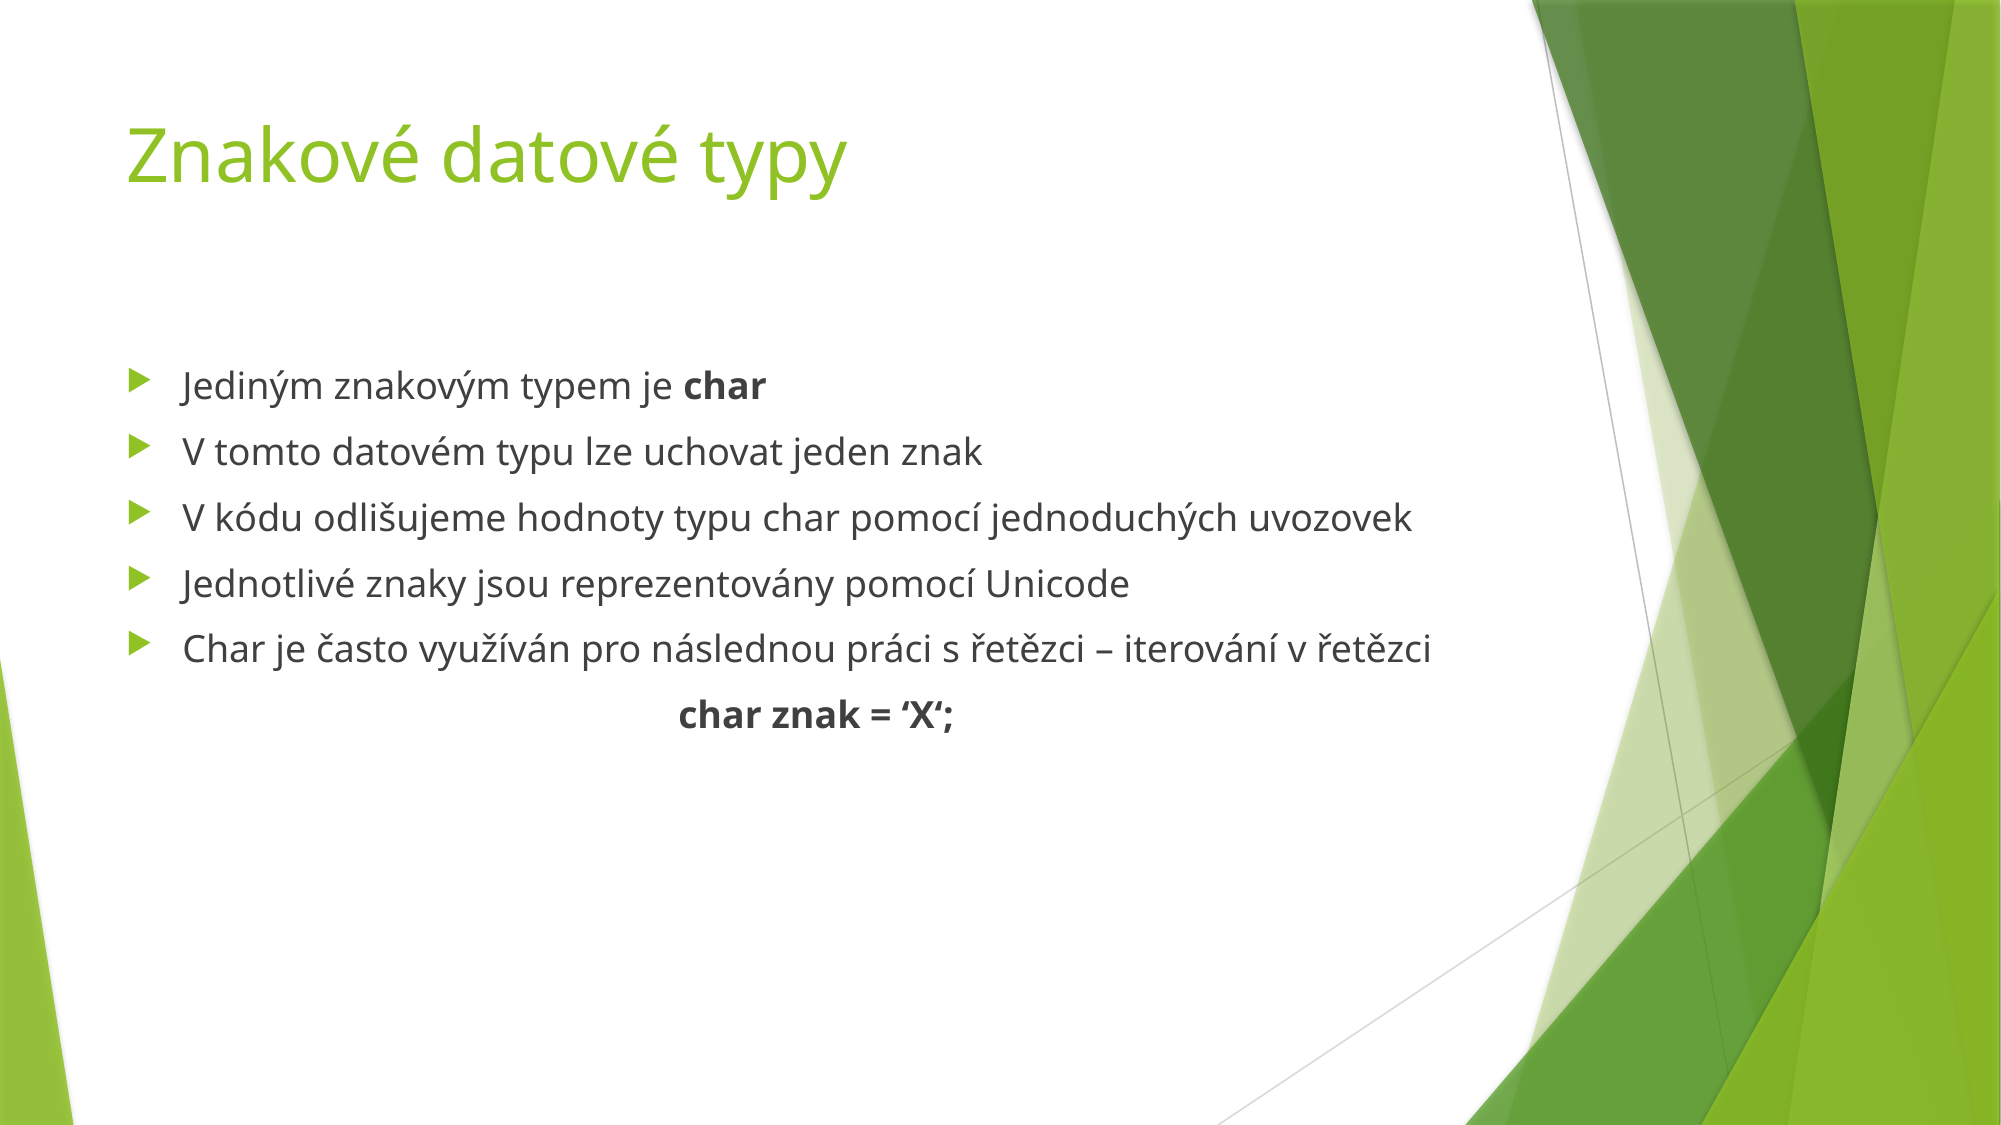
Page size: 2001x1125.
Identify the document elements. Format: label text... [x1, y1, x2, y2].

title Znakové datové typy [111, 99, 1522, 317]
list Jediným znakovým typem je char V tomto datovém typu lze uchovat jeden znak V kódu odlišujeme hodnoty typu char pomocí jednoduchých uvozovek Jednotlivé znaky jsou reprezentovány pomocí Unicode Char je často využíván pro následnou práci s řetězci – iterování v řetězci char znak = ‘X‘; [111, 354, 1522, 992]
